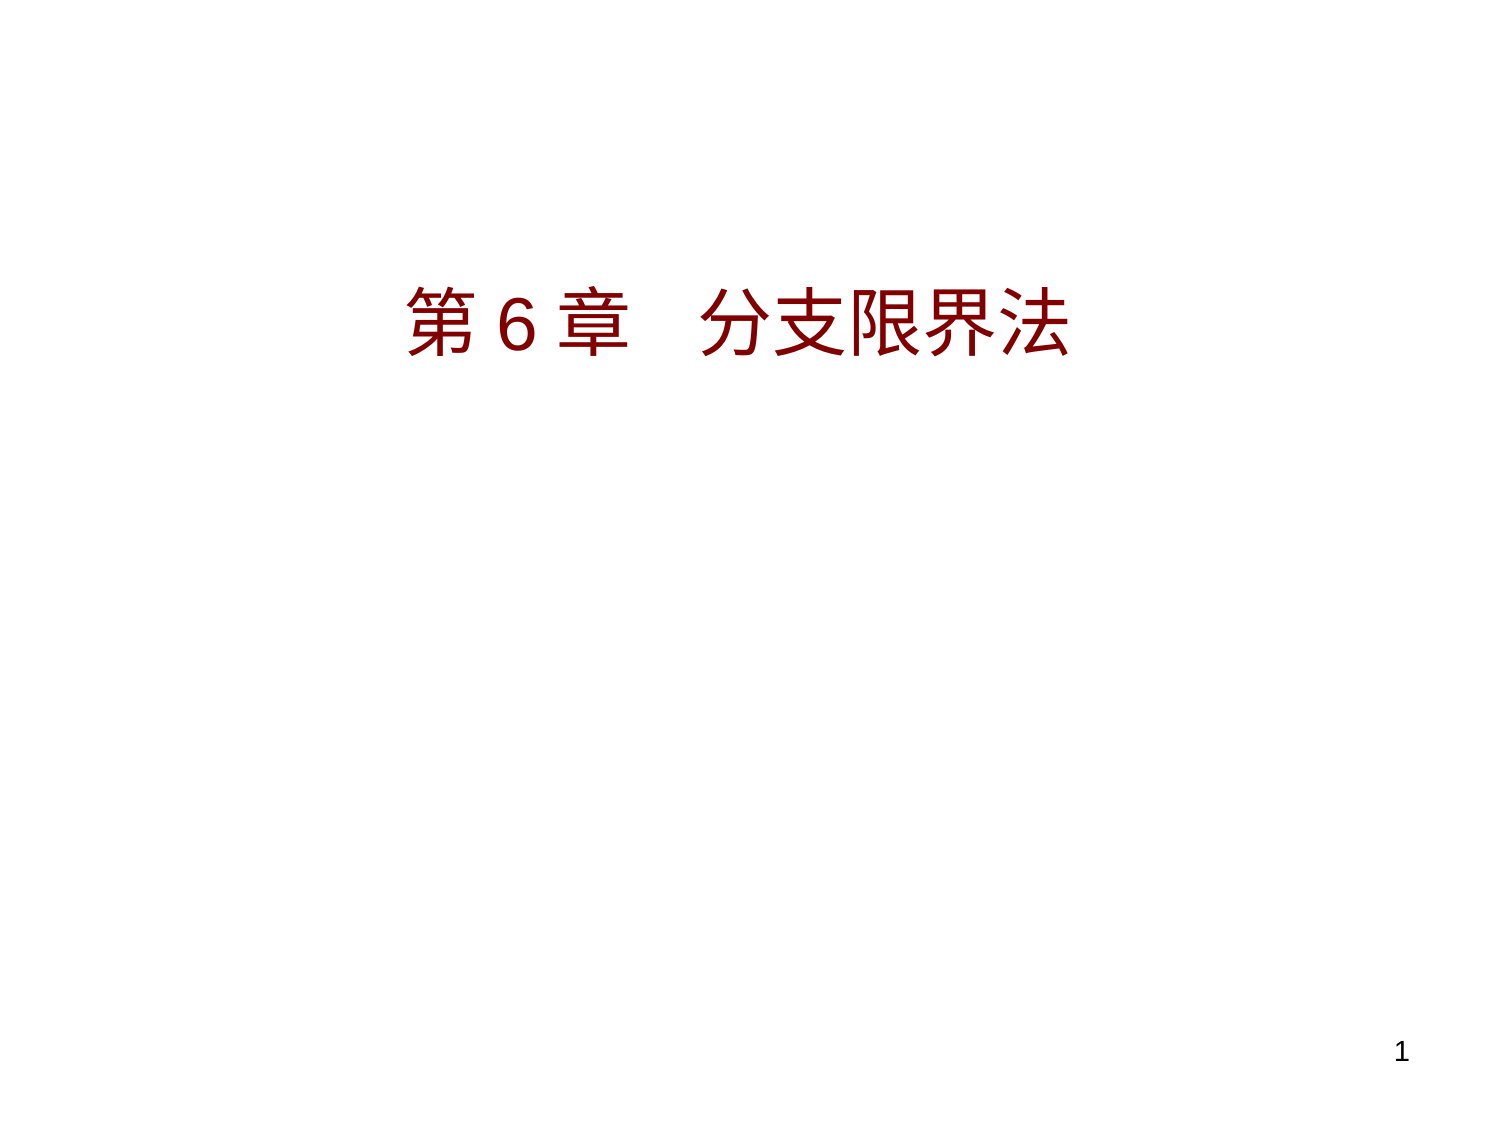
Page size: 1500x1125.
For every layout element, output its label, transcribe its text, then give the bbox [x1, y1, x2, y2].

title 第6章 分支限界法 [76, 231, 1400, 410]
slide_number 1 [1074, 1024, 1425, 1103]
